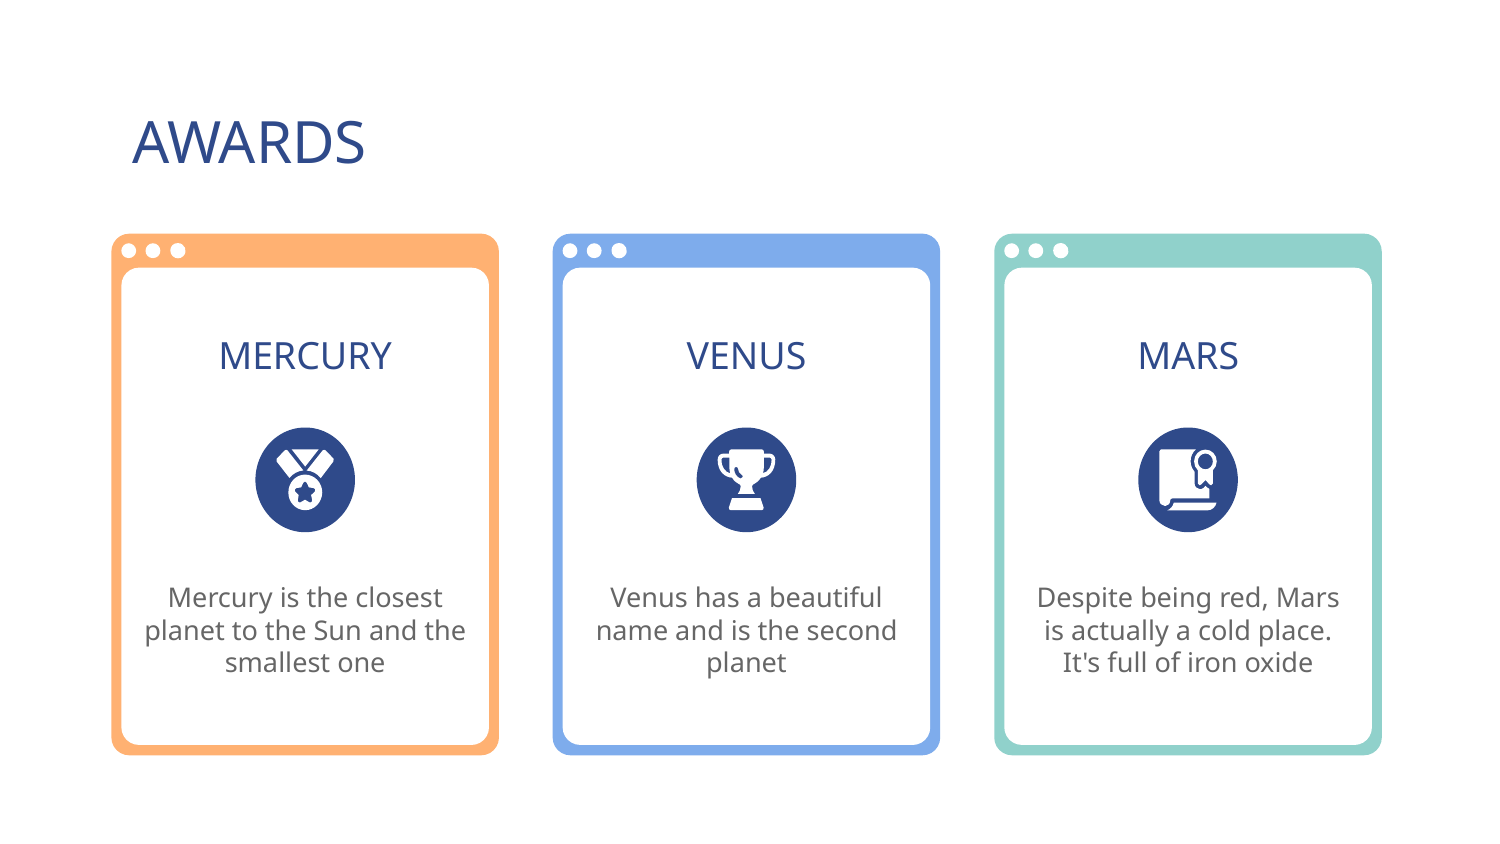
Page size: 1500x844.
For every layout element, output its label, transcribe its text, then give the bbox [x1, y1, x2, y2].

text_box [552, 233, 941, 756]
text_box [275, 449, 335, 511]
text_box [994, 233, 1383, 756]
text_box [1159, 449, 1217, 511]
title AWARDS [117, 90, 1383, 167]
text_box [717, 449, 776, 511]
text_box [111, 233, 500, 756]
